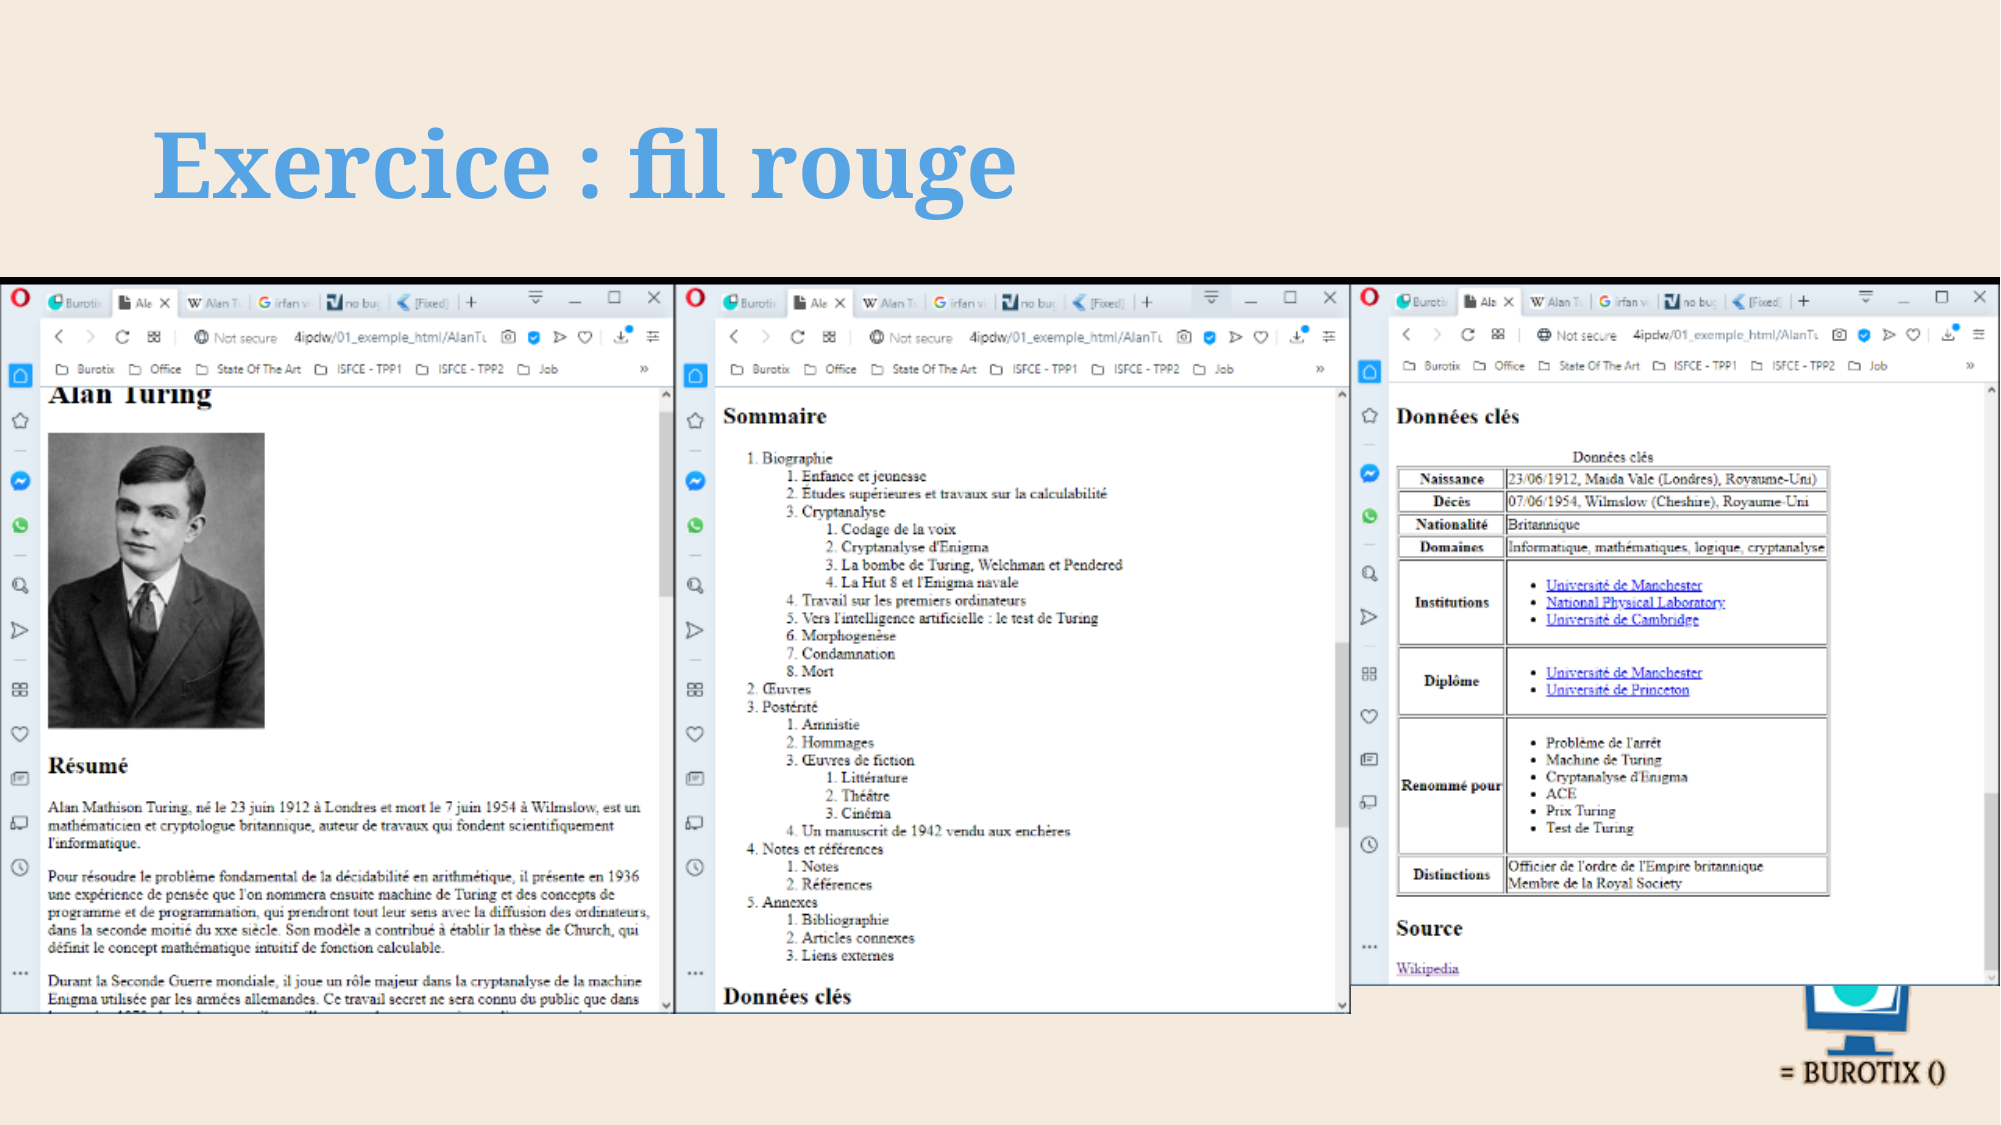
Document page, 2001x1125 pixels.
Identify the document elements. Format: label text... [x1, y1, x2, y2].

picture [1350, 276, 2000, 1089]
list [0, 276, 675, 1014]
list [675, 276, 1352, 1014]
title Exercice : fil rouge [137, 59, 1863, 276]
